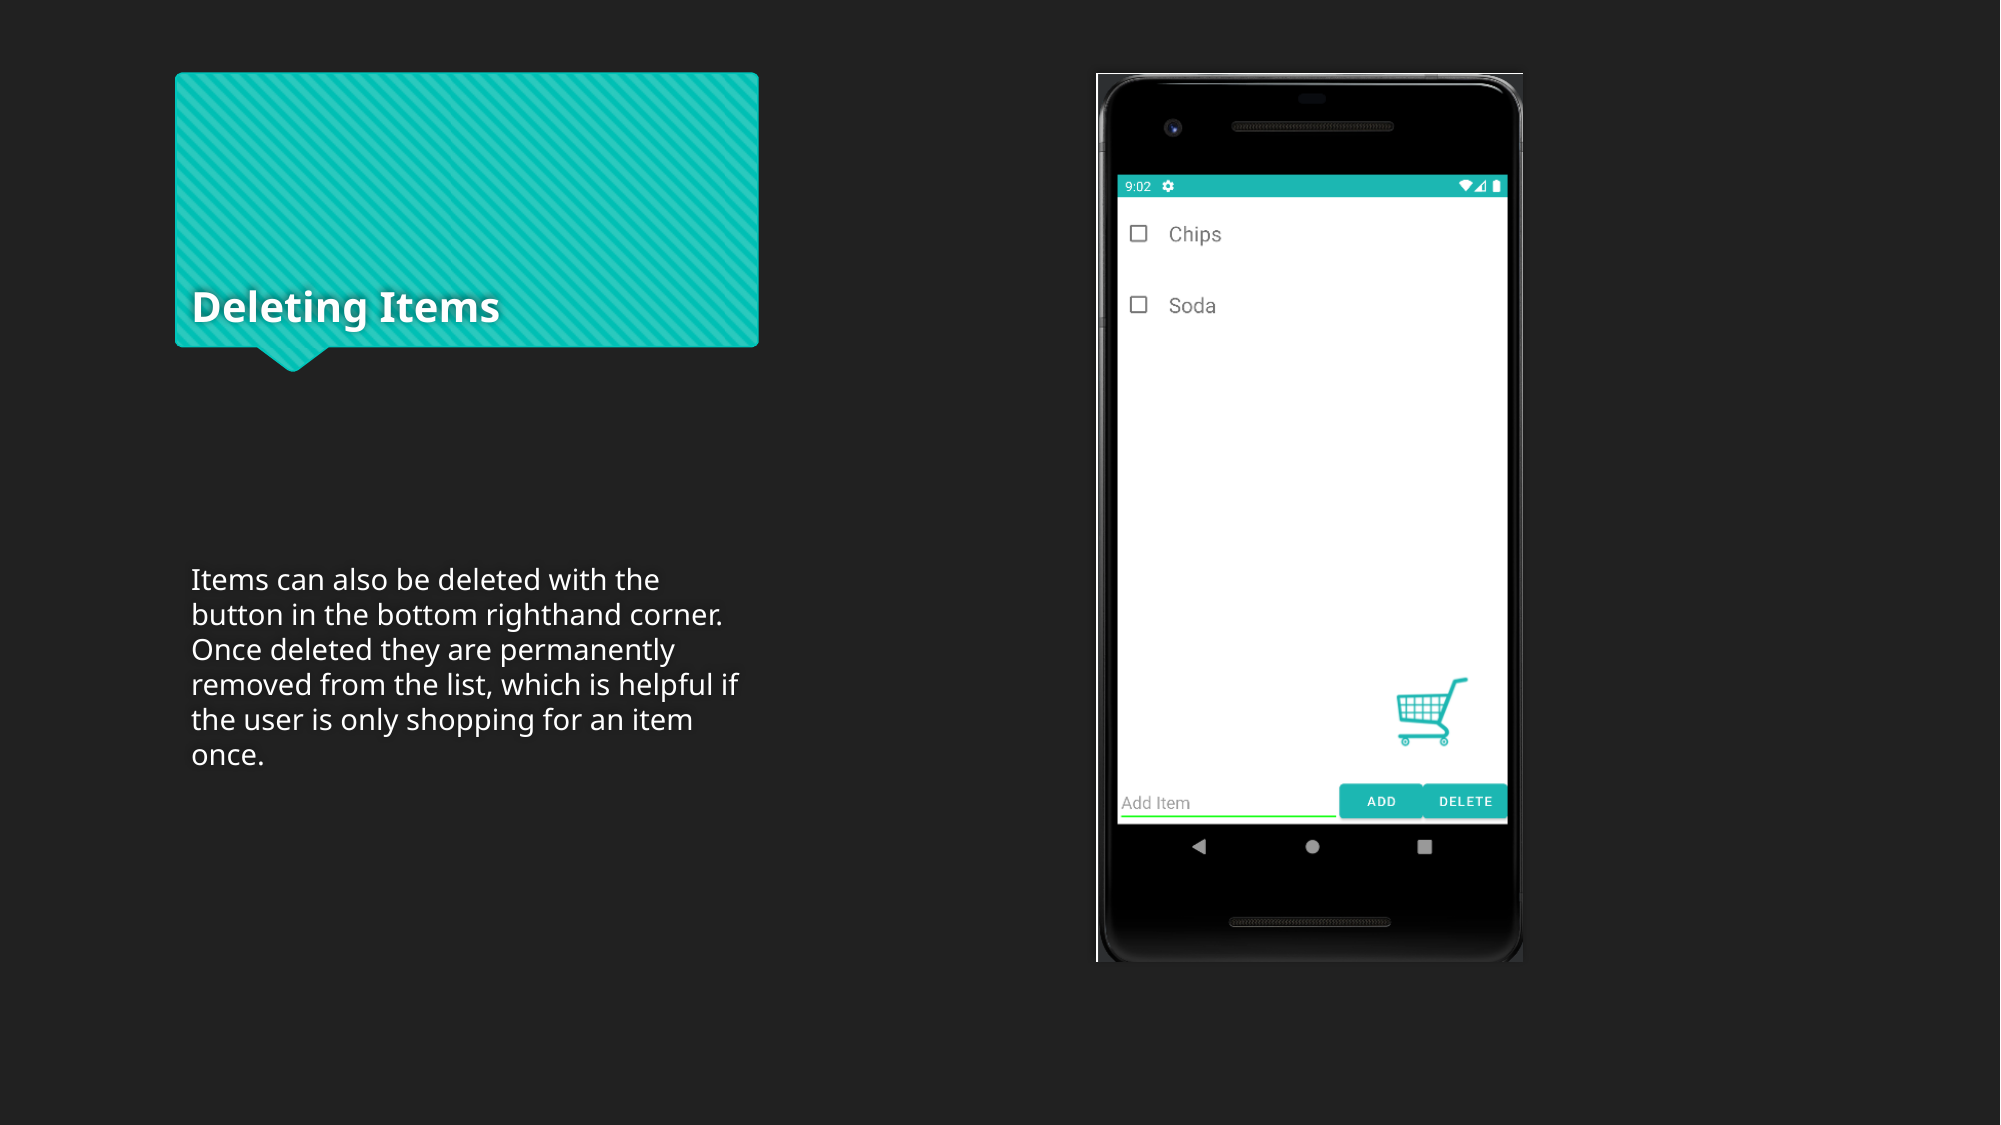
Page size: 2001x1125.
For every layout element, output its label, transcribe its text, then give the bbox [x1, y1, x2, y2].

title Deleting Items [176, 73, 758, 339]
list Items can also be deleted with the button in the bottom righthand corner. Once deleted they are permanently removed from the list, which is helpful if the user is only shopping for an item once. [176, 370, 758, 962]
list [1095, 72, 1523, 962]
